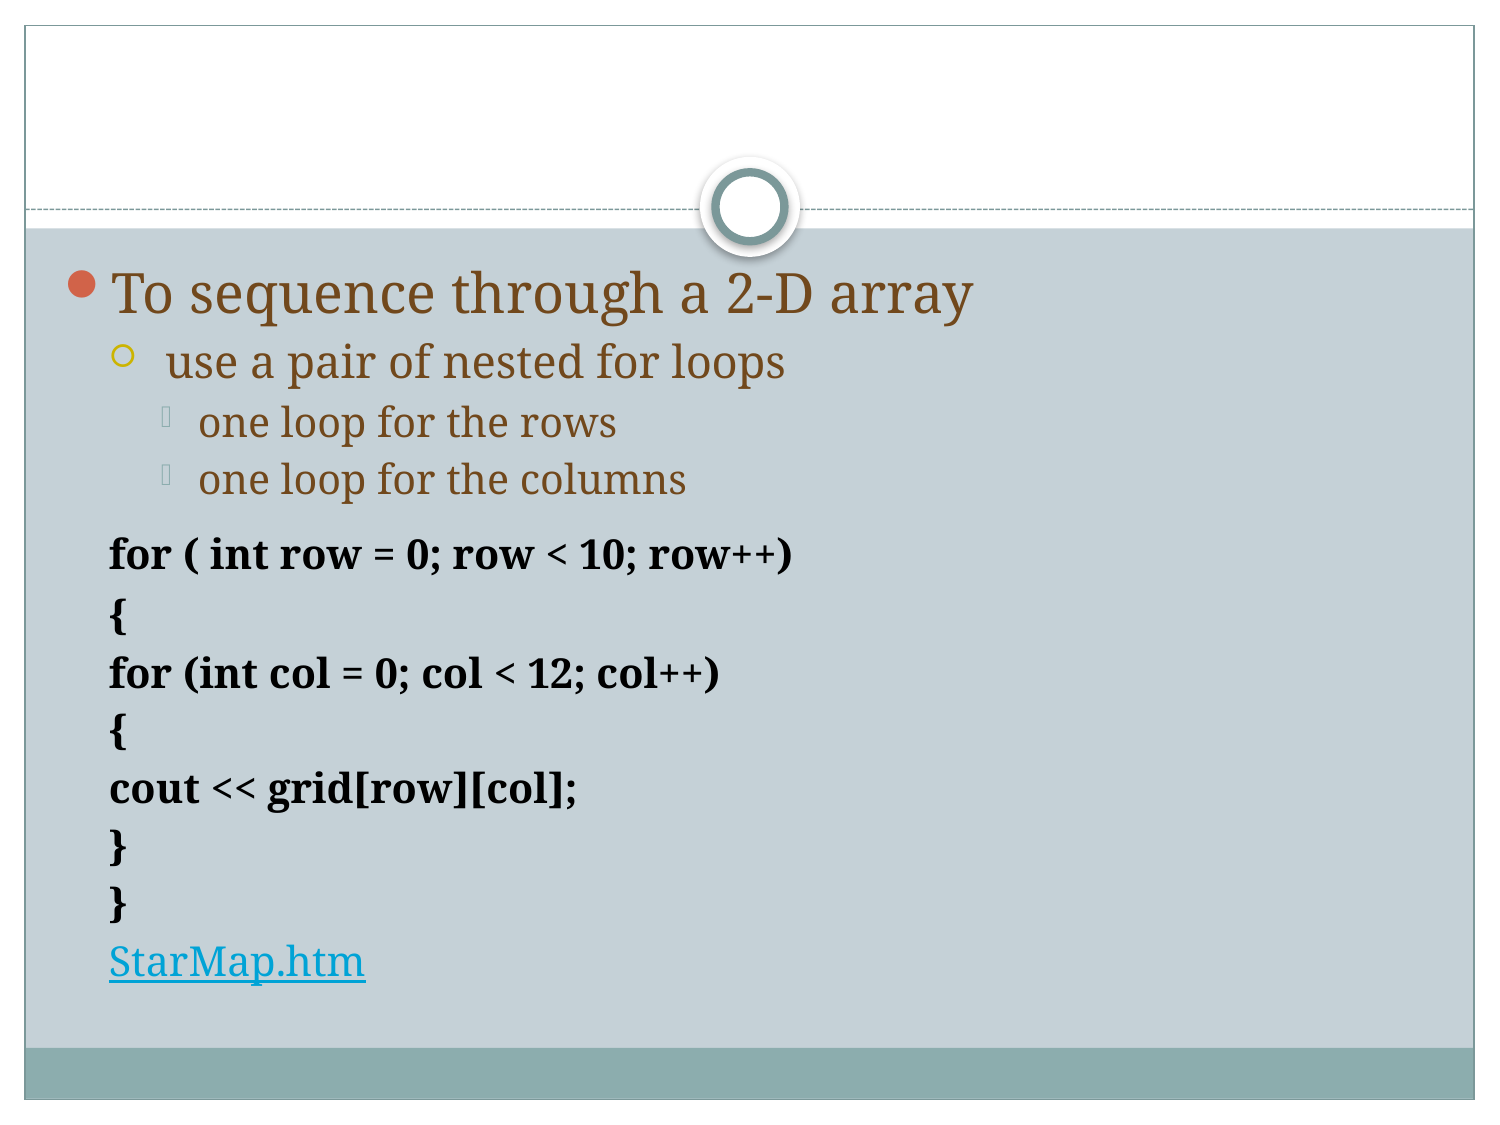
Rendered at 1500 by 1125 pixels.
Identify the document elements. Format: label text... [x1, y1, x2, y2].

list To sequence through a 2-D array use a pair of nested for loops one loop for the rows one loop for the columns for ( int row = 0; row < 10; row++) { for (int col = 0; col < 12; col++) { cout << grid[row][col]; } } StarMap.htm [49, 249, 1450, 1005]
